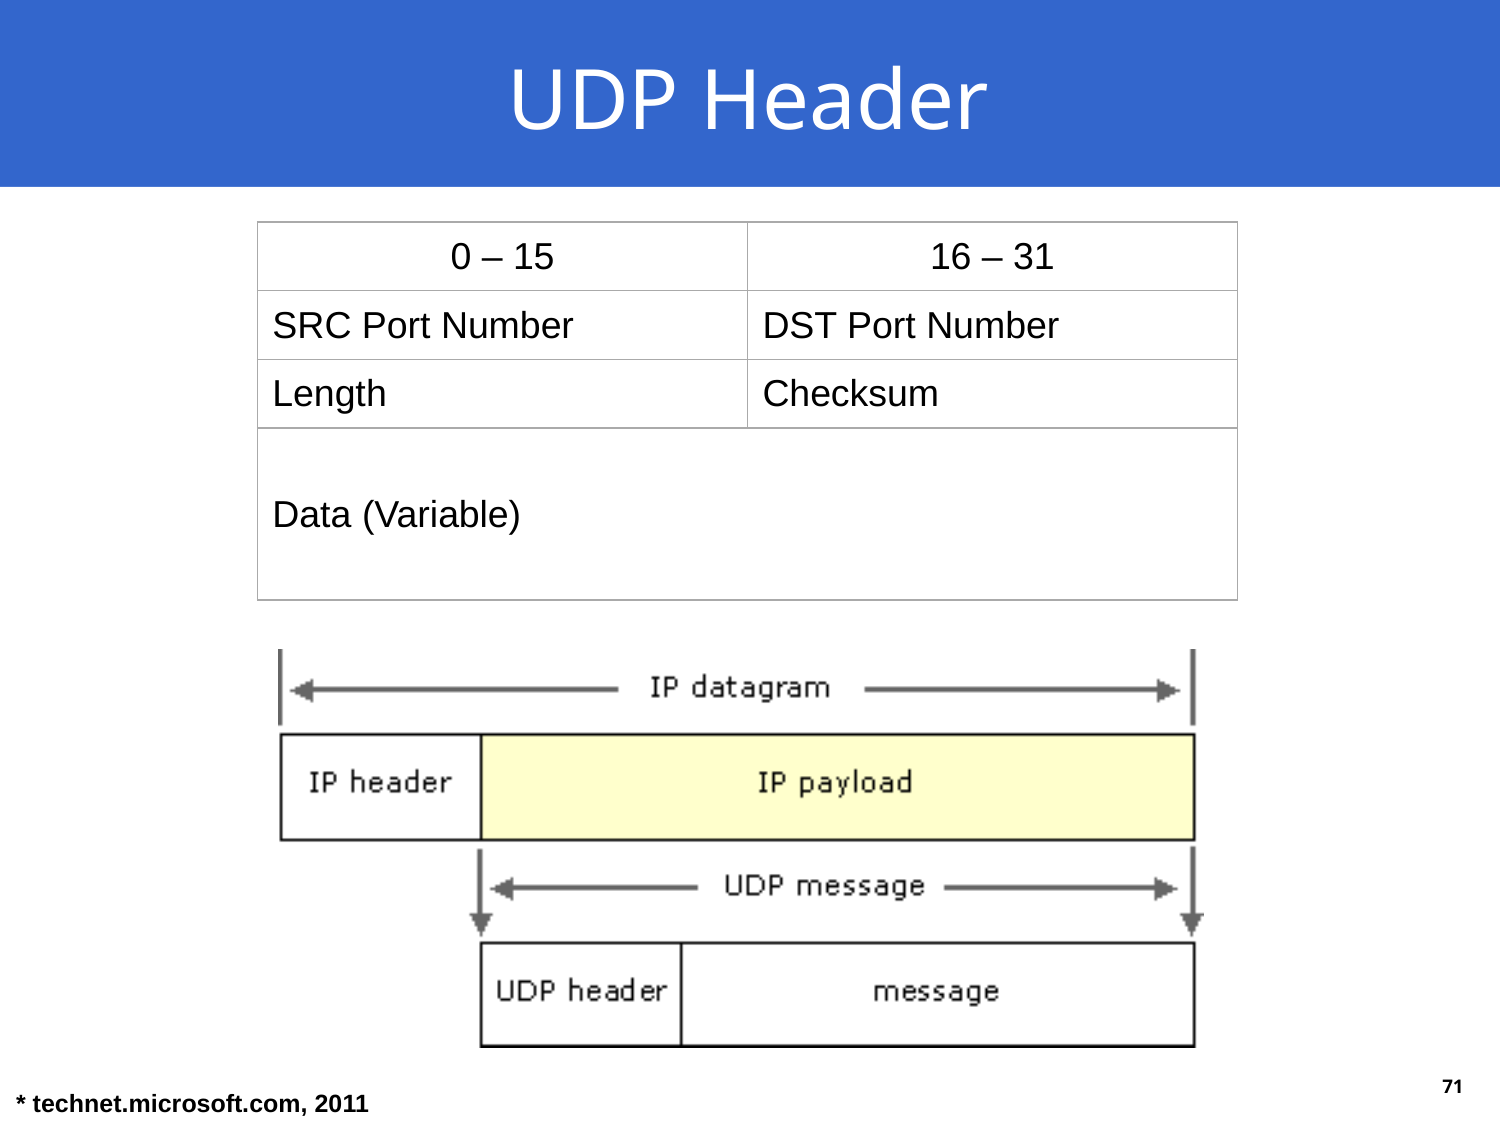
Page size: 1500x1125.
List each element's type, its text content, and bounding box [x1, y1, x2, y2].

table_cell DST Port Number [748, 291, 1237, 359]
title UDP Header [51, 8, 1446, 184]
table_header 0 – 15 [258, 223, 747, 290]
table_cell Data (Variable) [258, 429, 1237, 599]
table_cell Checksum [748, 360, 1237, 427]
table_cell Length [258, 360, 747, 427]
text_box * technet.microsoft.com, 2011 [1, 1079, 385, 1125]
table_header 16 – 31 [748, 223, 1237, 290]
picture [277, 649, 1204, 1048]
table_cell SRC Port Number [258, 291, 747, 359]
